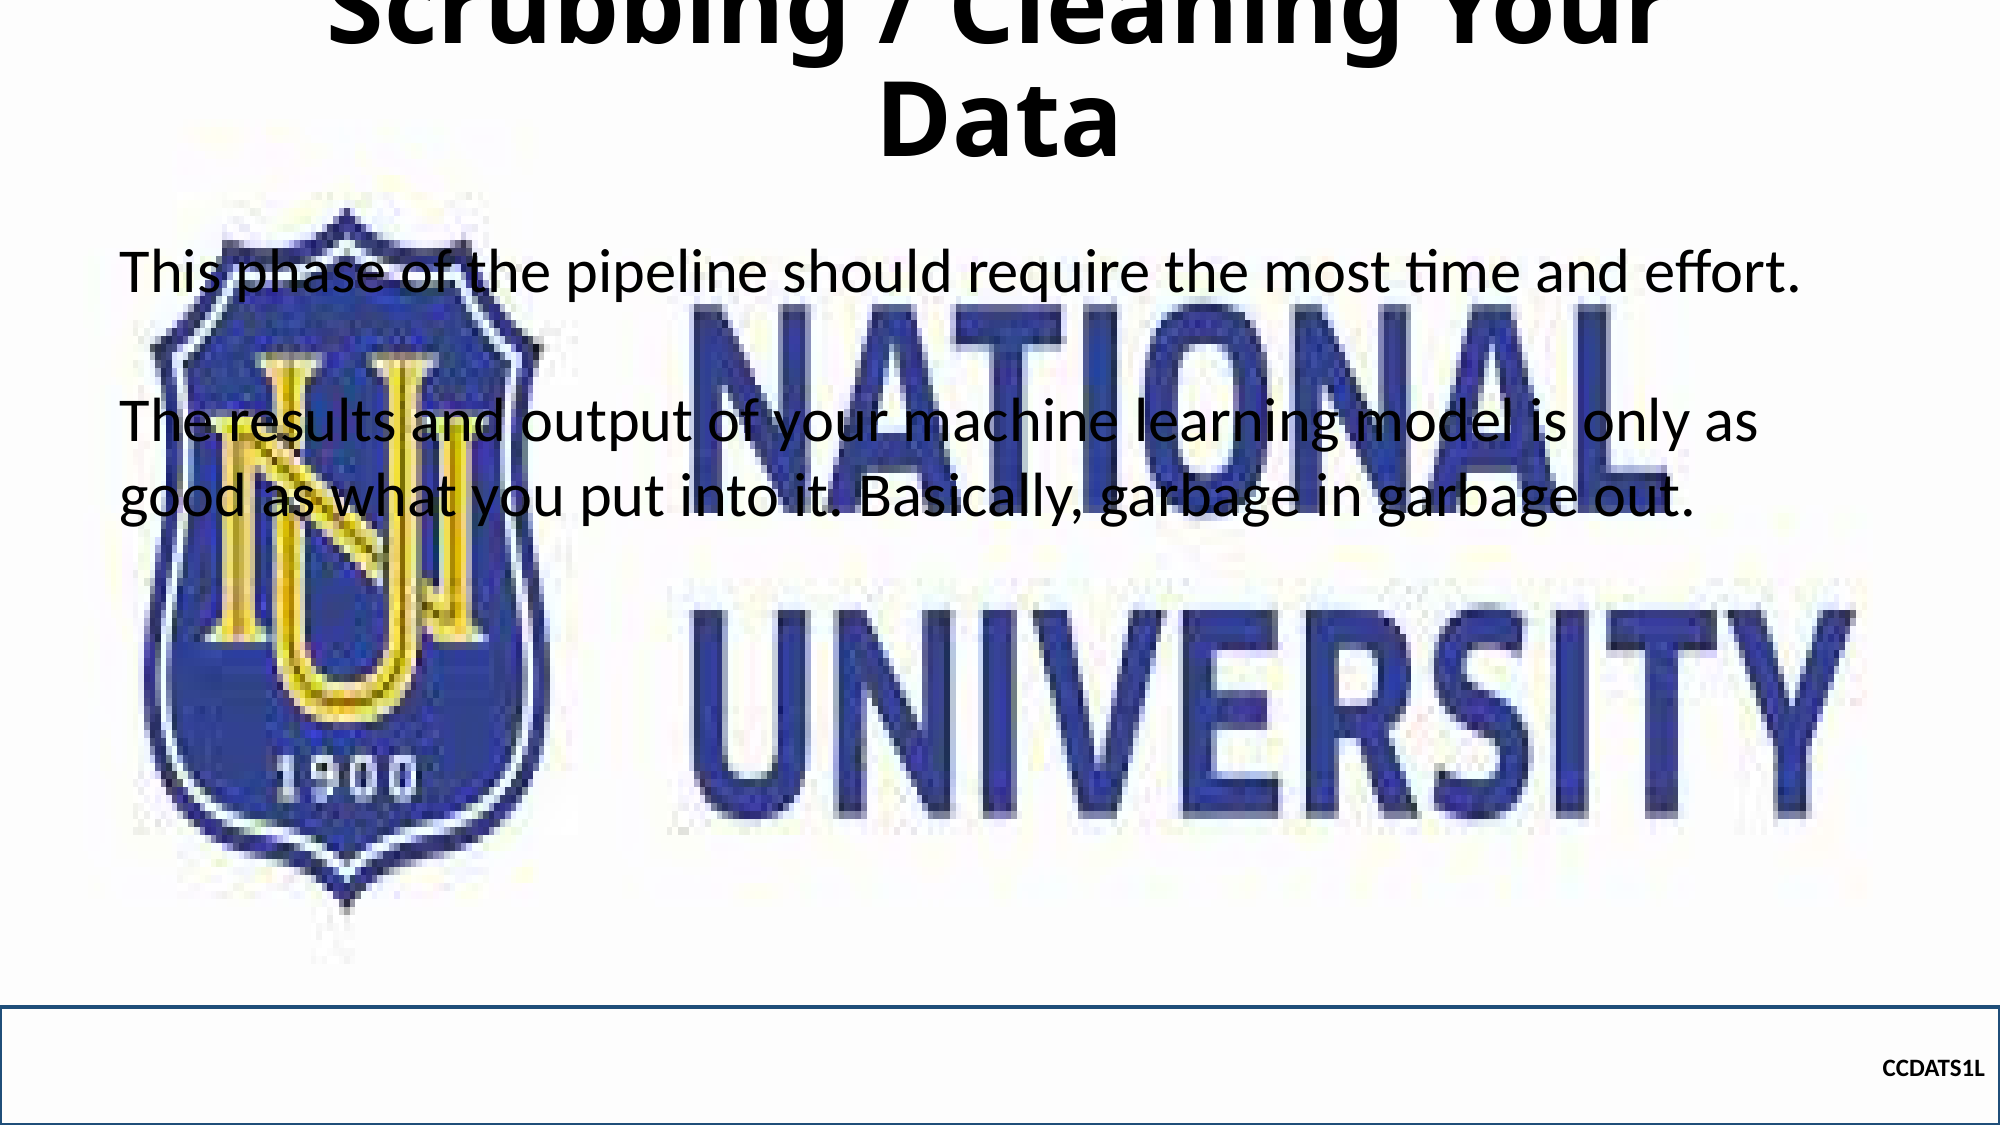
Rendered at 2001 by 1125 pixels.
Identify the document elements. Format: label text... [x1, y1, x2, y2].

title Scrubbing / Cleaning Your Data [185, 68, 1815, 187]
picture [0, 0, 2000, 1007]
text_box [249, 537, 1750, 953]
text_box This phase of the pipeline should require the most time and effort. The results and output of your machine learning model is only as good as what you put into it. Basically, garbage in garbage out. [104, 222, 1895, 537]
footer CCDATS1L [0, 1007, 2000, 1125]
